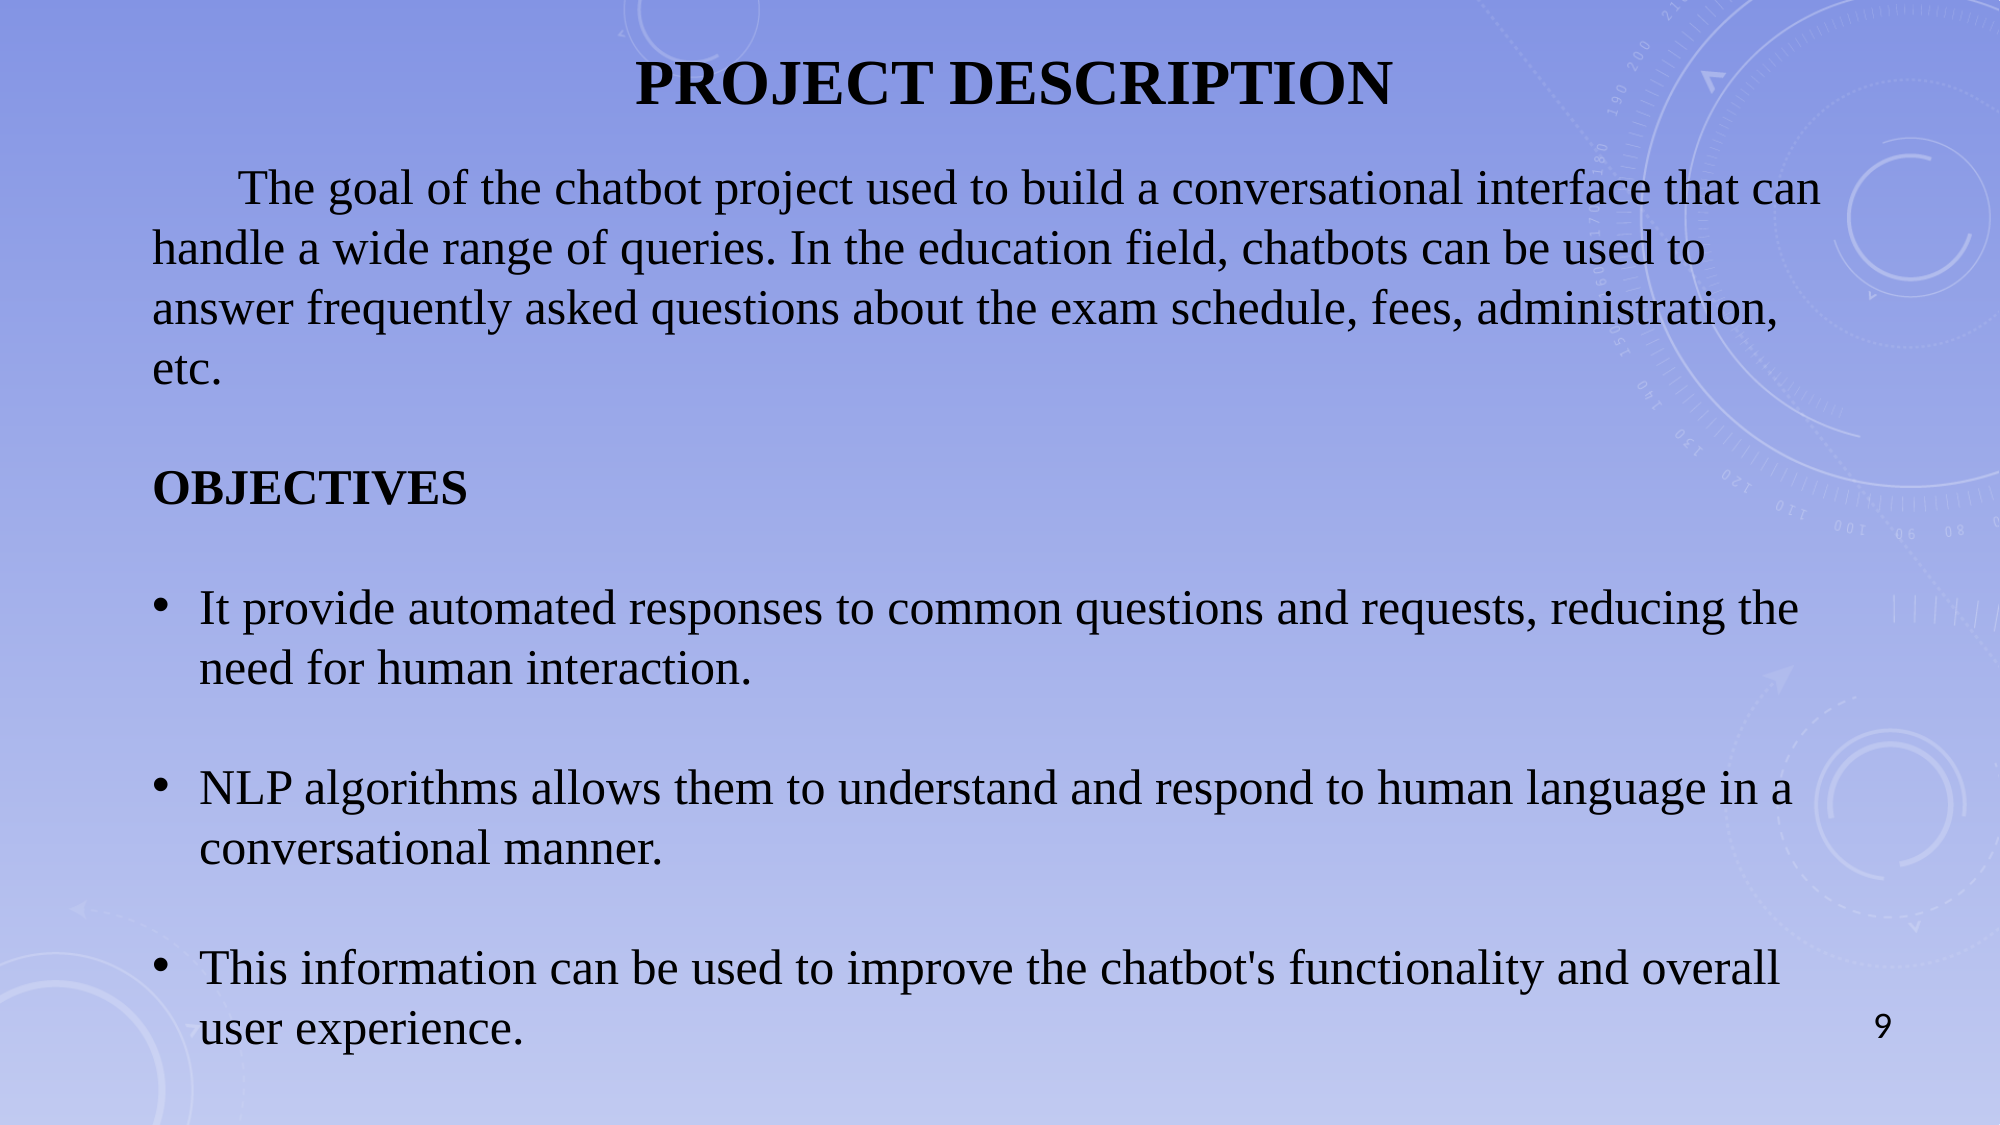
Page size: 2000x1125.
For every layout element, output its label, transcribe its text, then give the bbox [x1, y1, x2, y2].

title PROJECT DESCRIPTION [159, 32, 1885, 125]
picture [0, 0, 1999, 1125]
text_box The goal of the chatbot project used to build a conversational interface that can handle a wide range of queries. In the education field, chatbots can be used to answer frequently asked questions about the exam schedule, fees, administration, etc. OBJECTIVES It provide automated responses to common questions and requests, reducing the need for human interaction. NLP algorithms allows them to understand and respond to human language in a conversational manner. This information can be used to improve the chatbot's functionality and overall user experience. [137, 101, 1863, 1107]
slide_number 9 [1816, 992, 1908, 1055]
